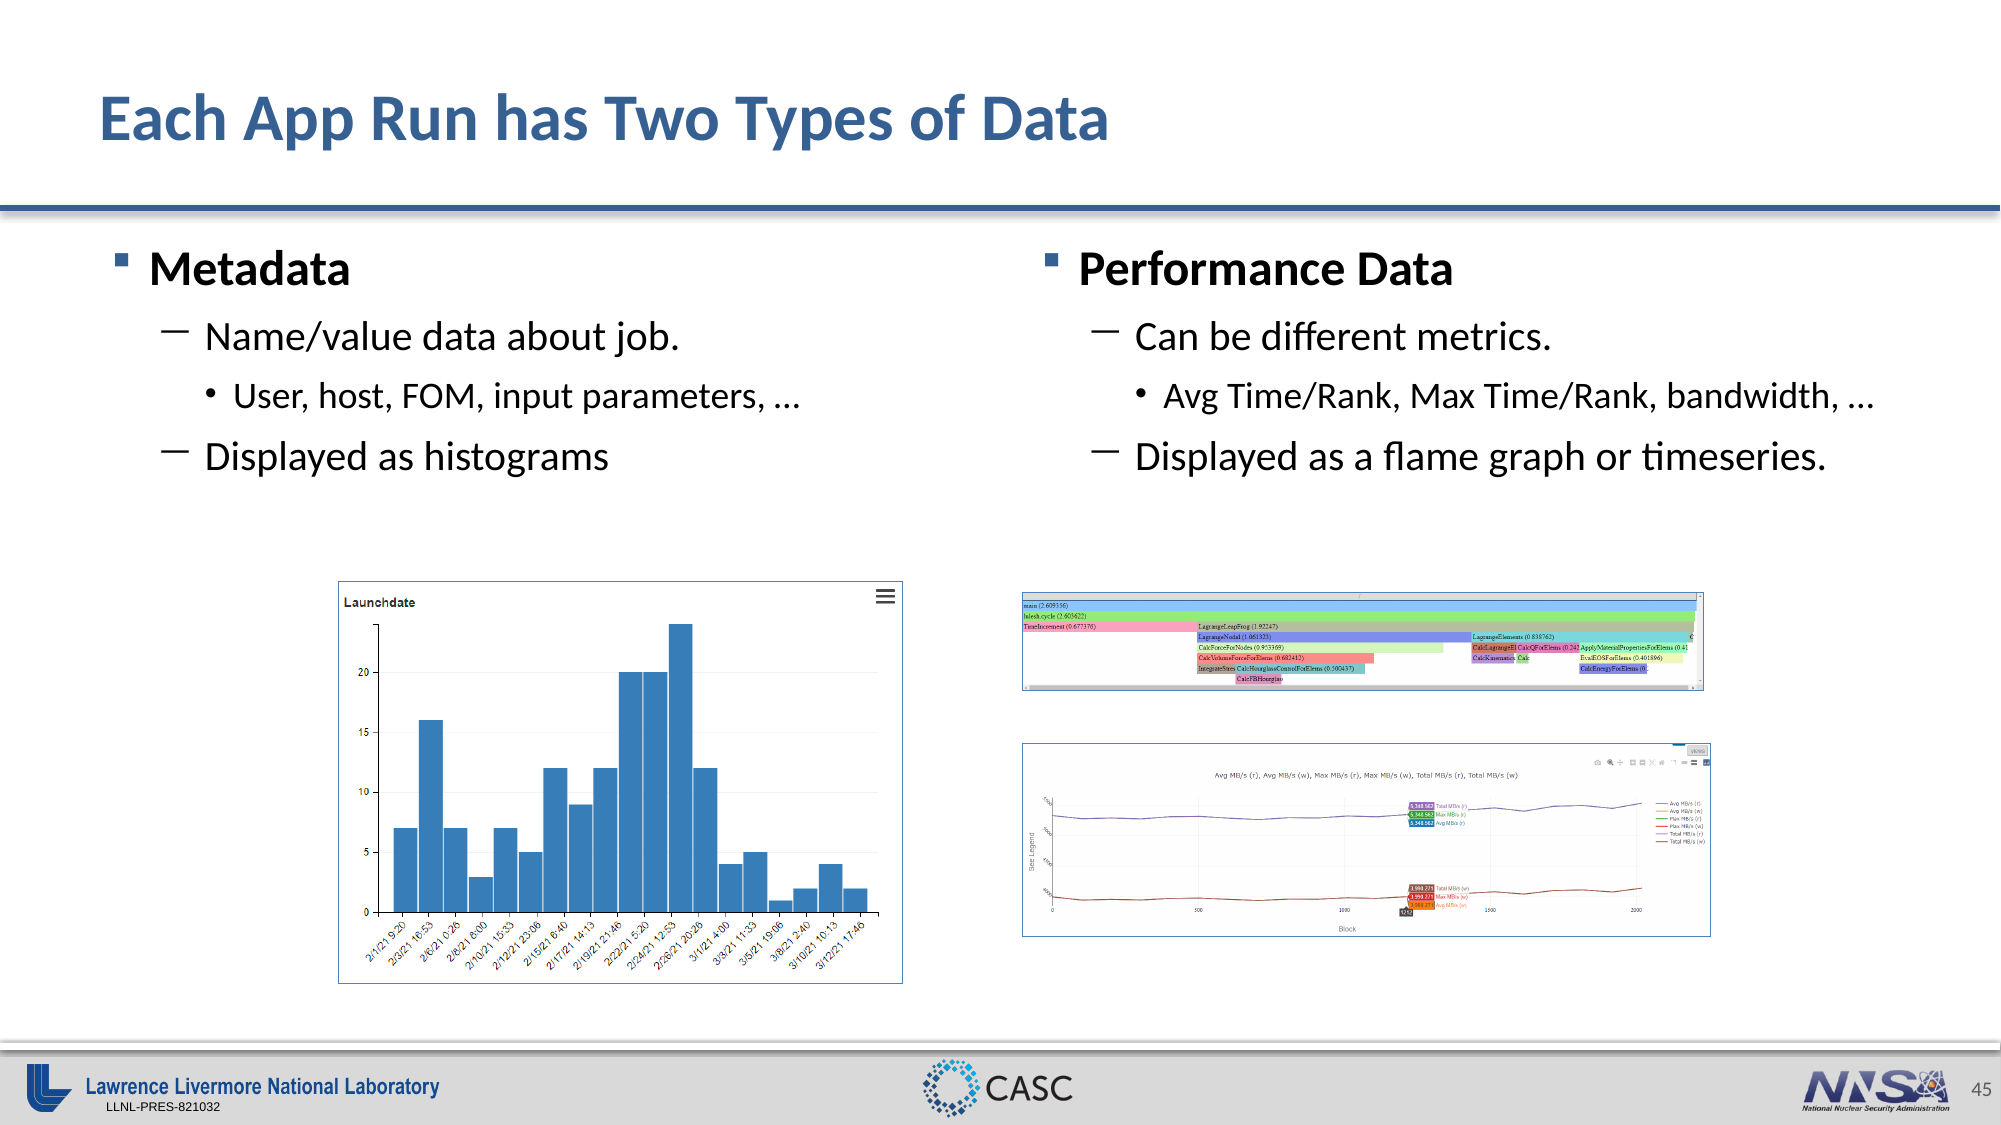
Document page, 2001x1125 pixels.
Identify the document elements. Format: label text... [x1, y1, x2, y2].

list Metadata Name/value data about job. User, host, FOM, input parameters, … Displayed as histograms [101, 235, 970, 1037]
picture [27, 1064, 478, 1112]
picture [338, 581, 903, 984]
picture [1795, 1057, 1956, 1119]
picture [921, 1058, 1077, 1119]
list Performance Data Can be different metrics. Avg Time/Rank, Max Time/Rank, bandwidth, … Displayed as a flame graph or timeseries. [1032, 235, 1900, 1037]
picture [1022, 743, 1711, 937]
picture [1022, 592, 1704, 691]
title Each App Run has Two Types of Data [99, 36, 1900, 202]
